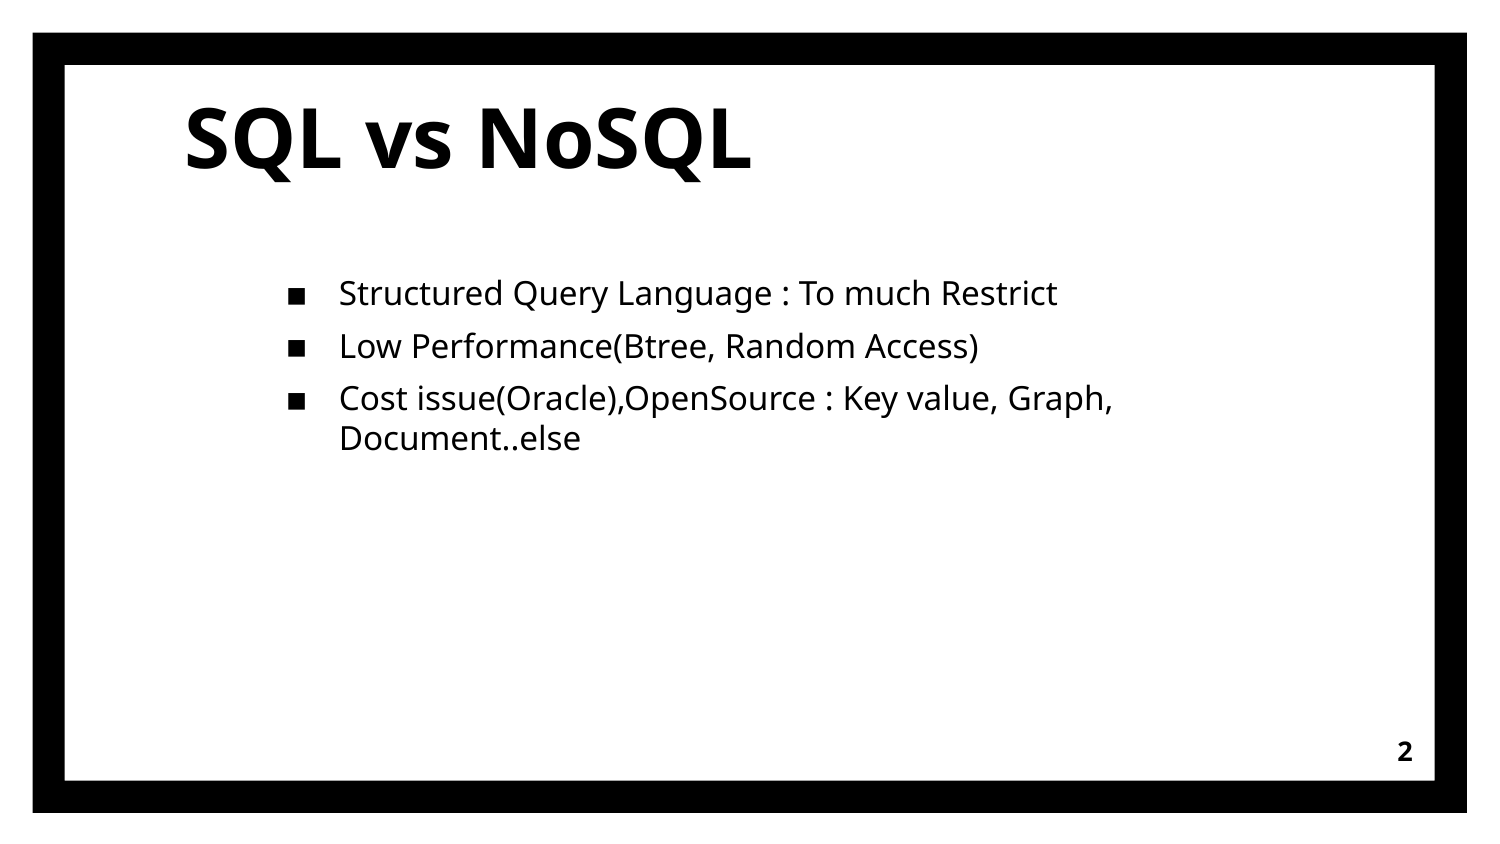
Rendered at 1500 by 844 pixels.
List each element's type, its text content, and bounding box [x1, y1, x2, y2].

text_box SQL vs NoSQL [169, 124, 1365, 201]
text_box Structured Query Language : To much Restrict Low Performance(Btree, Random Access) Cost issue(Oracle),OpenSource : Key value, Graph, Document..else [249, 257, 1191, 566]
text_box <number> [1338, 720, 1428, 785]
